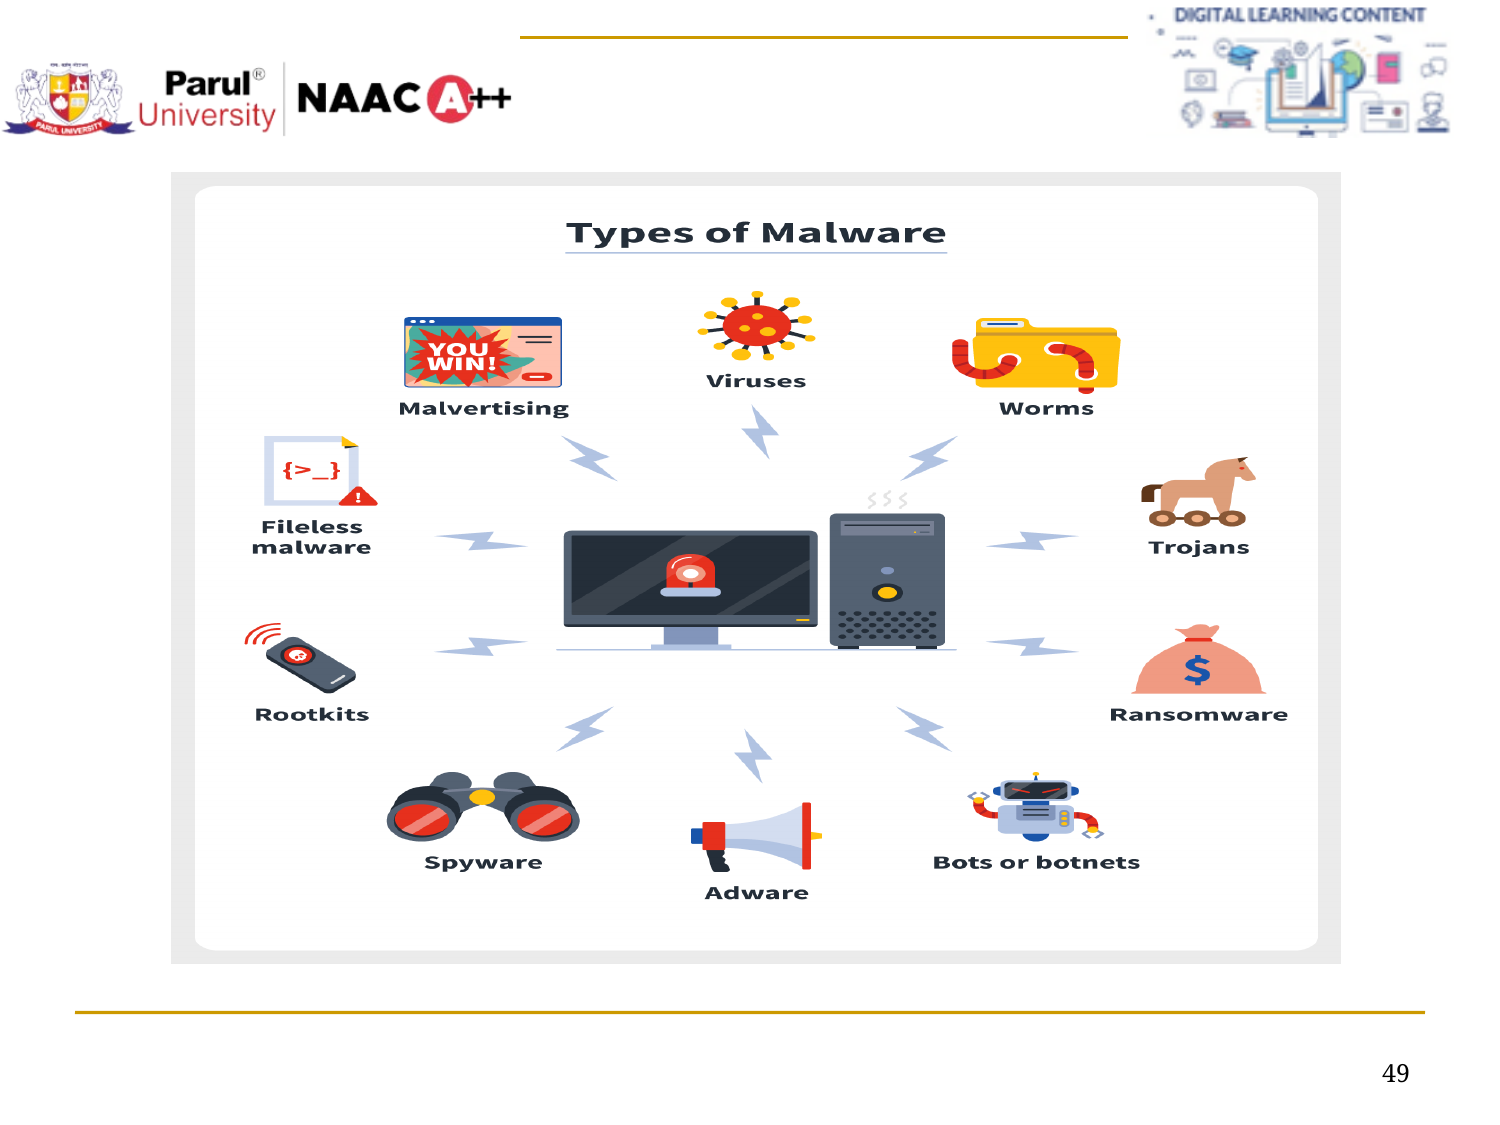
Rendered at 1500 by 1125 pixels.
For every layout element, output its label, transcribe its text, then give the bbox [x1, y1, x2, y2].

picture [1128, 6, 1459, 138]
slide_number 49 [1074, 1023, 1426, 1100]
picture [0, 6, 1341, 965]
